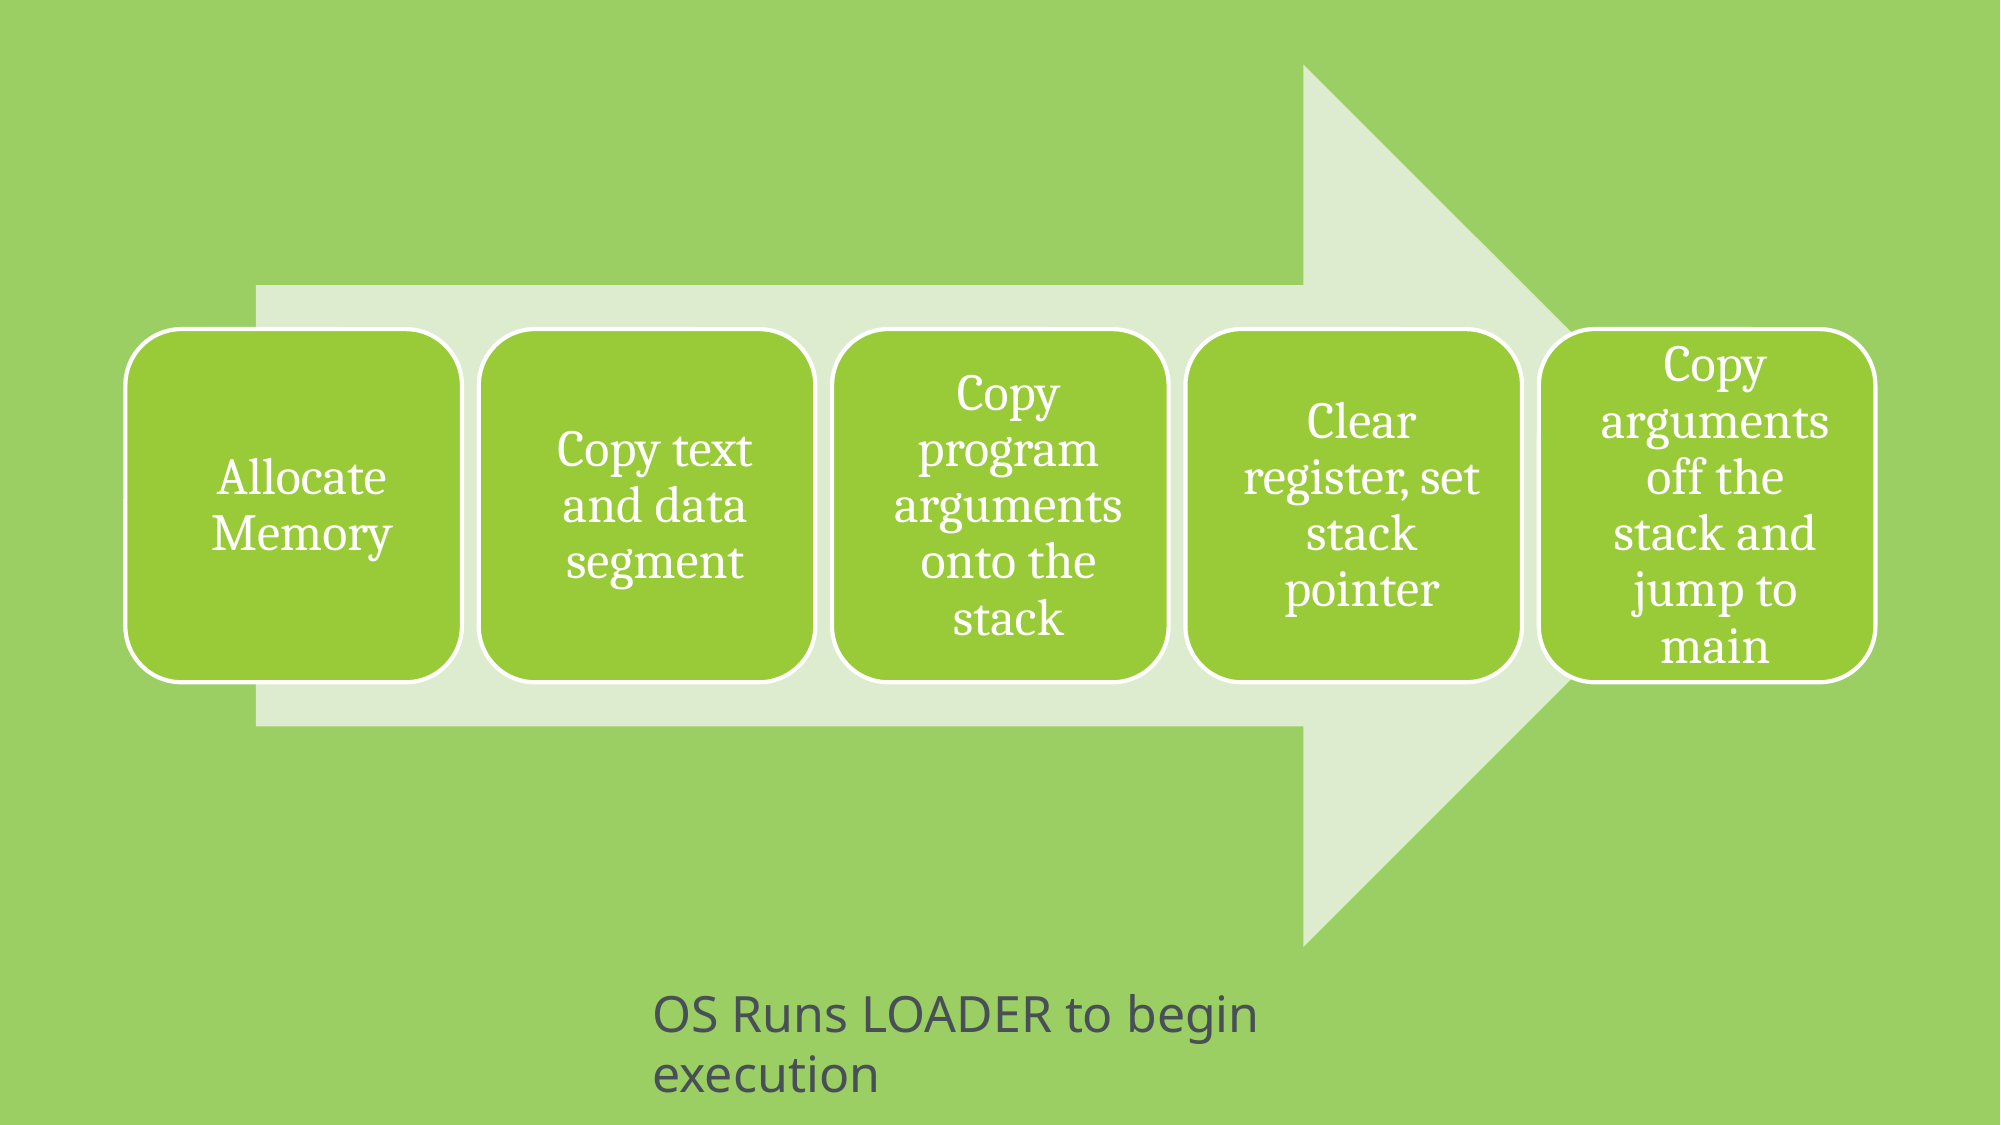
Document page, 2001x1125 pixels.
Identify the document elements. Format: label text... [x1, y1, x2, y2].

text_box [124, 64, 1877, 948]
list OS Runs LOADER to begin execution [562, 967, 1438, 1082]
